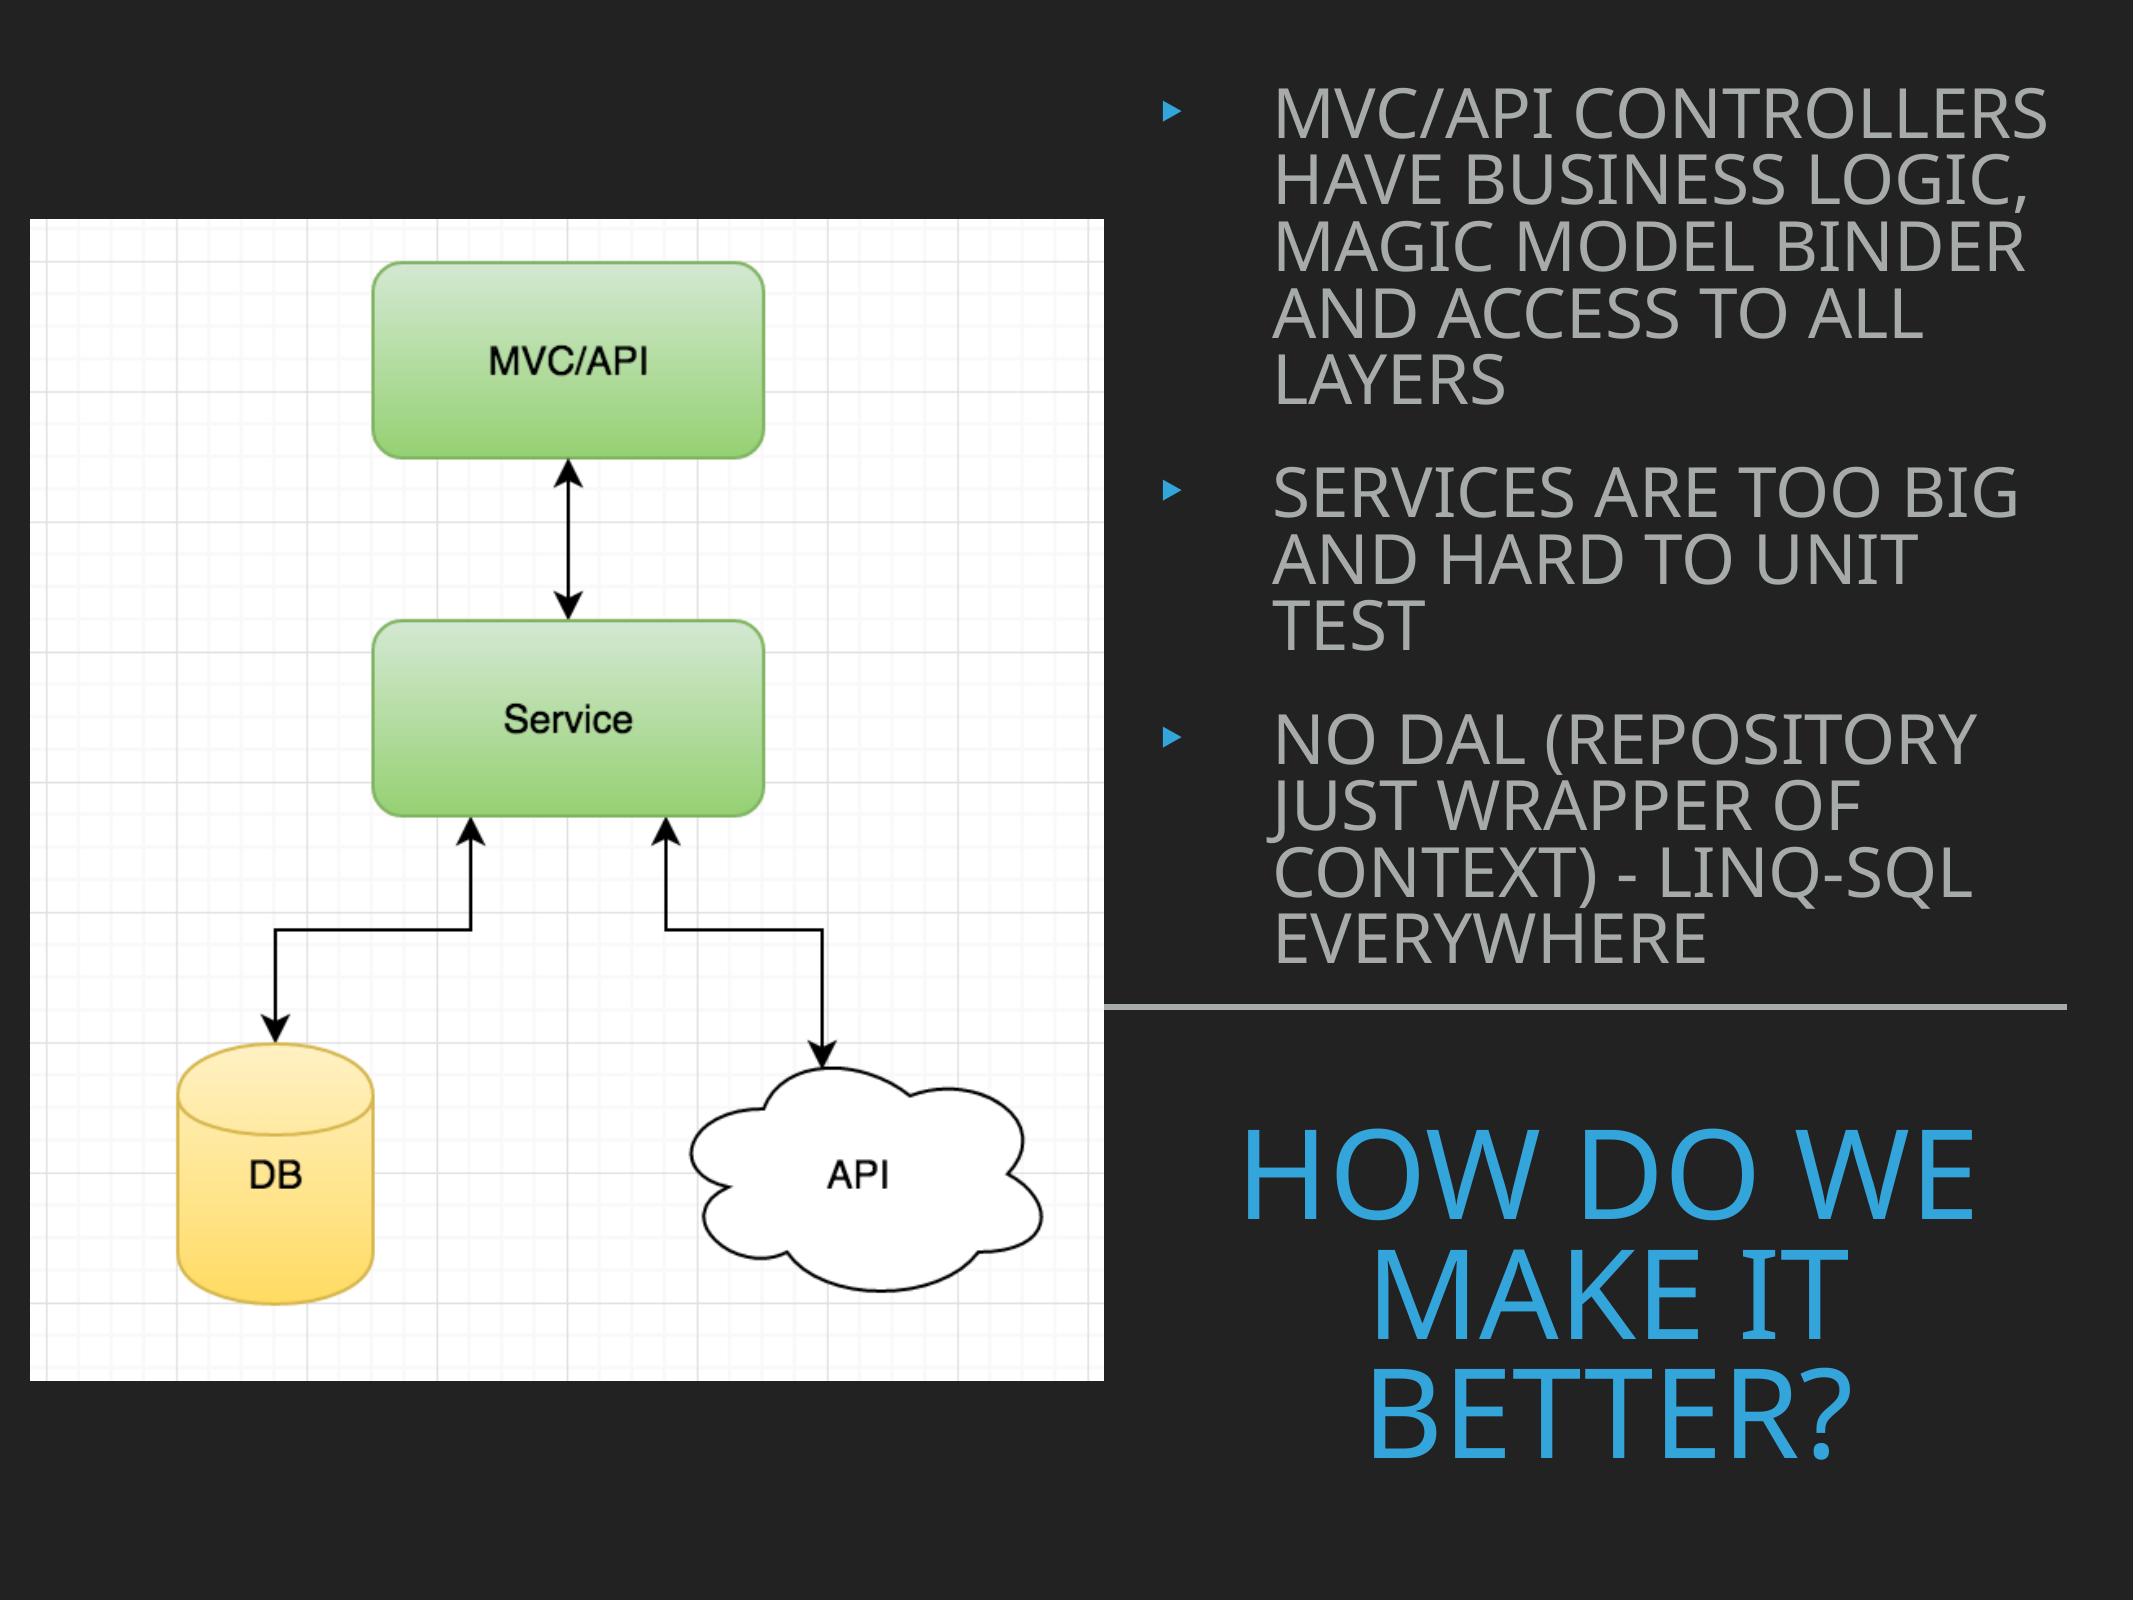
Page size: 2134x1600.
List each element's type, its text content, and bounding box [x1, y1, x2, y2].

list MVC/APi controllers have business logic, magic model binder and access to all layers services are too big and hard to unit test no Dal (repository just wrapper of context) - linq-SQL everywhere [1149, 76, 2068, 1056]
title how do we make it better? [1149, 1114, 2068, 1493]
picture [29, 218, 1105, 1382]
